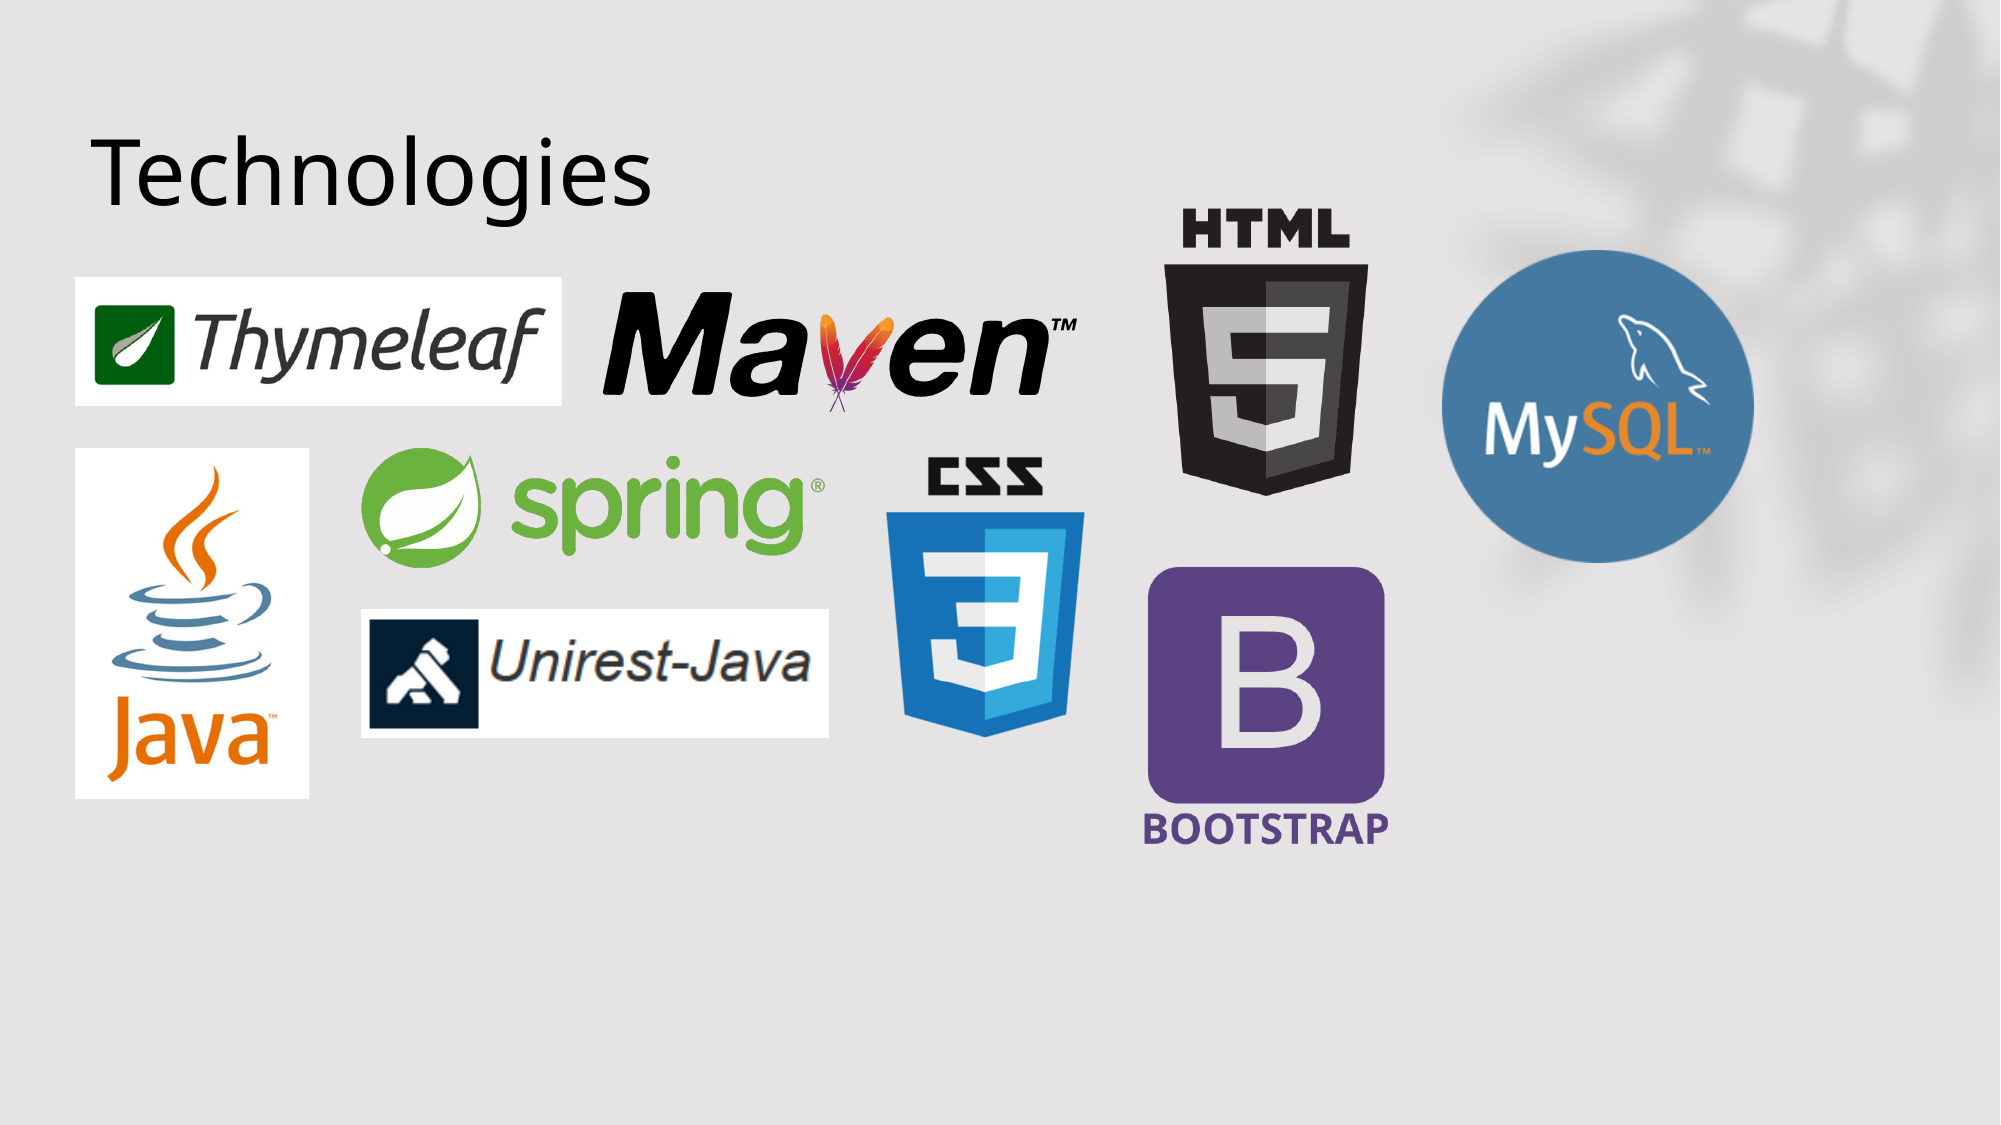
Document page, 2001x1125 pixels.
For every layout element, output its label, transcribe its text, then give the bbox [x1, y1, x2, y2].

picture [361, 609, 829, 738]
title Technologies [75, 60, 1863, 278]
picture [361, 448, 825, 568]
picture [75, 448, 310, 799]
picture [1442, 250, 1754, 563]
picture [593, 288, 1080, 412]
picture [75, 277, 562, 406]
picture [840, 196, 1422, 848]
